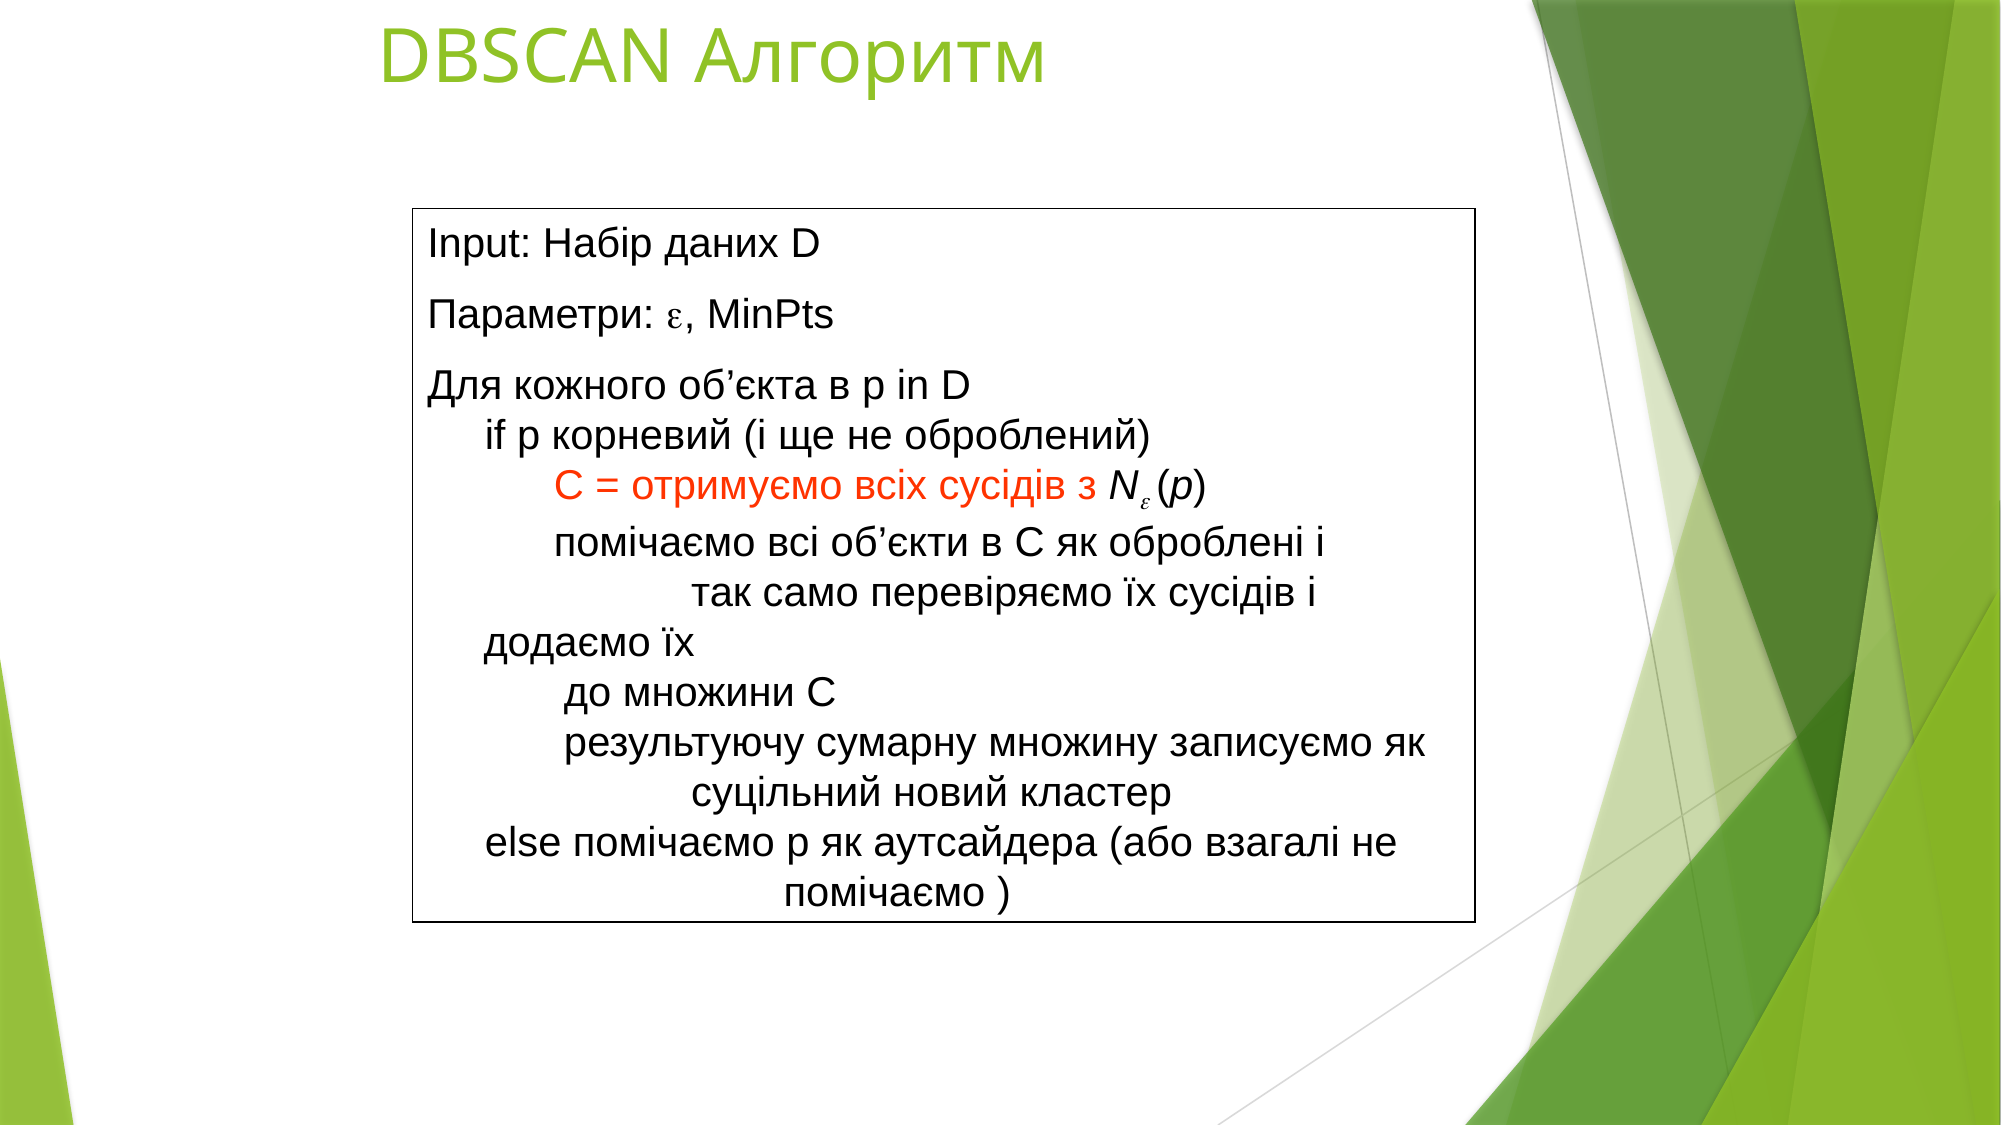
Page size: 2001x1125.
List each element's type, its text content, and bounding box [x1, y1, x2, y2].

title DBSCAN Алгоритм [362, 0, 1638, 188]
text_box Input: Набір даних D Параметри: , MinPts Для кожного об’єкта в p in D if p корневий (і ще не оброблений) C = отримуємо всіх сусідів з Ne (p) помічаємо всі об’єкти в C як оброблені і так само перевіряємо їх сусідів і додаємо їх до множини С результуючу сумарну множину записуємо як суцільний новий кластер else помічаємо р як аутсайдера (або взагалі не помічаємо ) [412, 208, 1475, 922]
